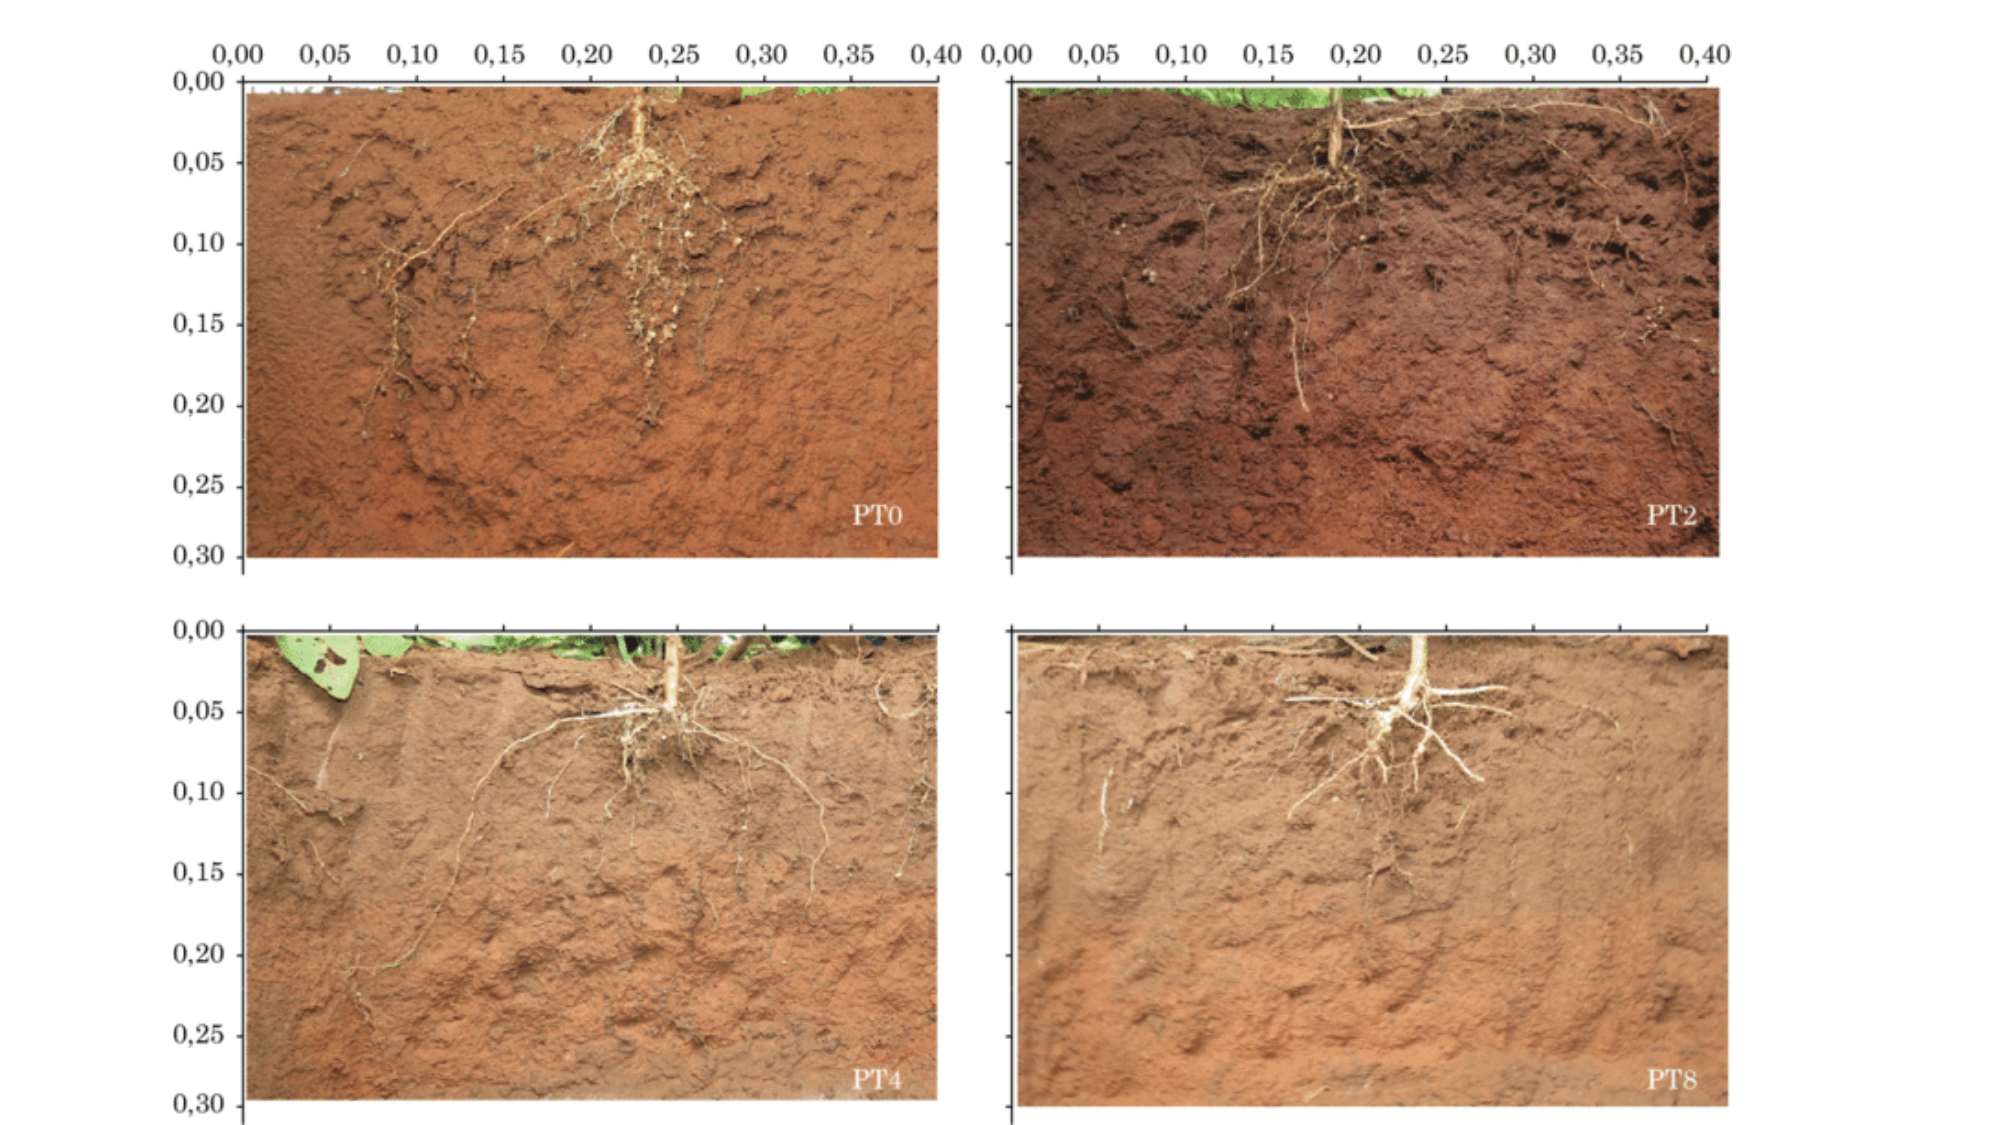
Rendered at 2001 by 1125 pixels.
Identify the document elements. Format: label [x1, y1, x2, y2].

picture [173, 41, 1732, 1125]
